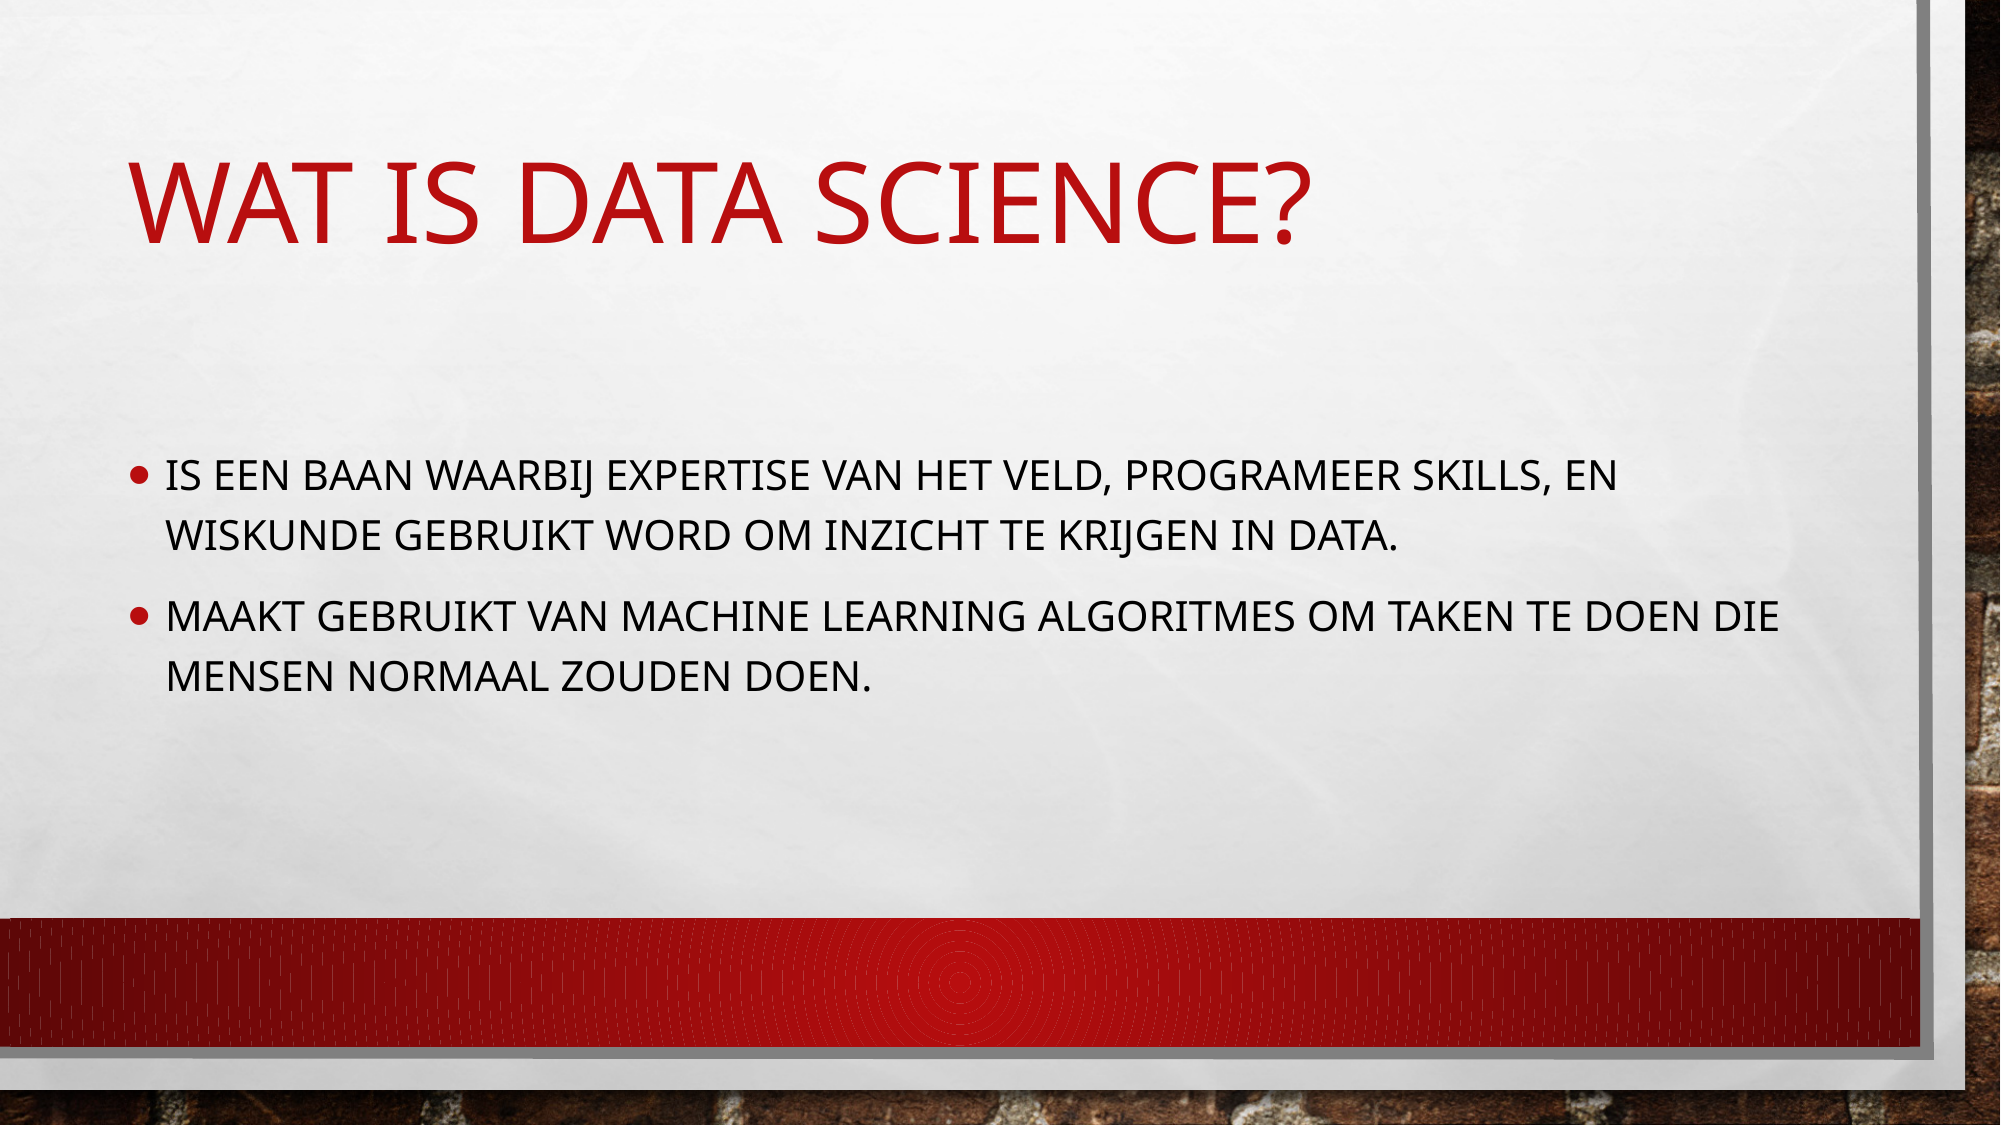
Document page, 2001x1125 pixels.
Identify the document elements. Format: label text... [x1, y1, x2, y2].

list Is een baan waarbij expertise van het veld, programeer skills, en wiskunde gebruikt word om inzicht te krijgen in data. Maakt gebruikt van machine learning algoritmes om taken te doen die mensen normaal zouden doen. [112, 338, 1818, 882]
title Wat is data science? [112, 112, 1818, 302]
picture [0, 0, 2000, 1125]
